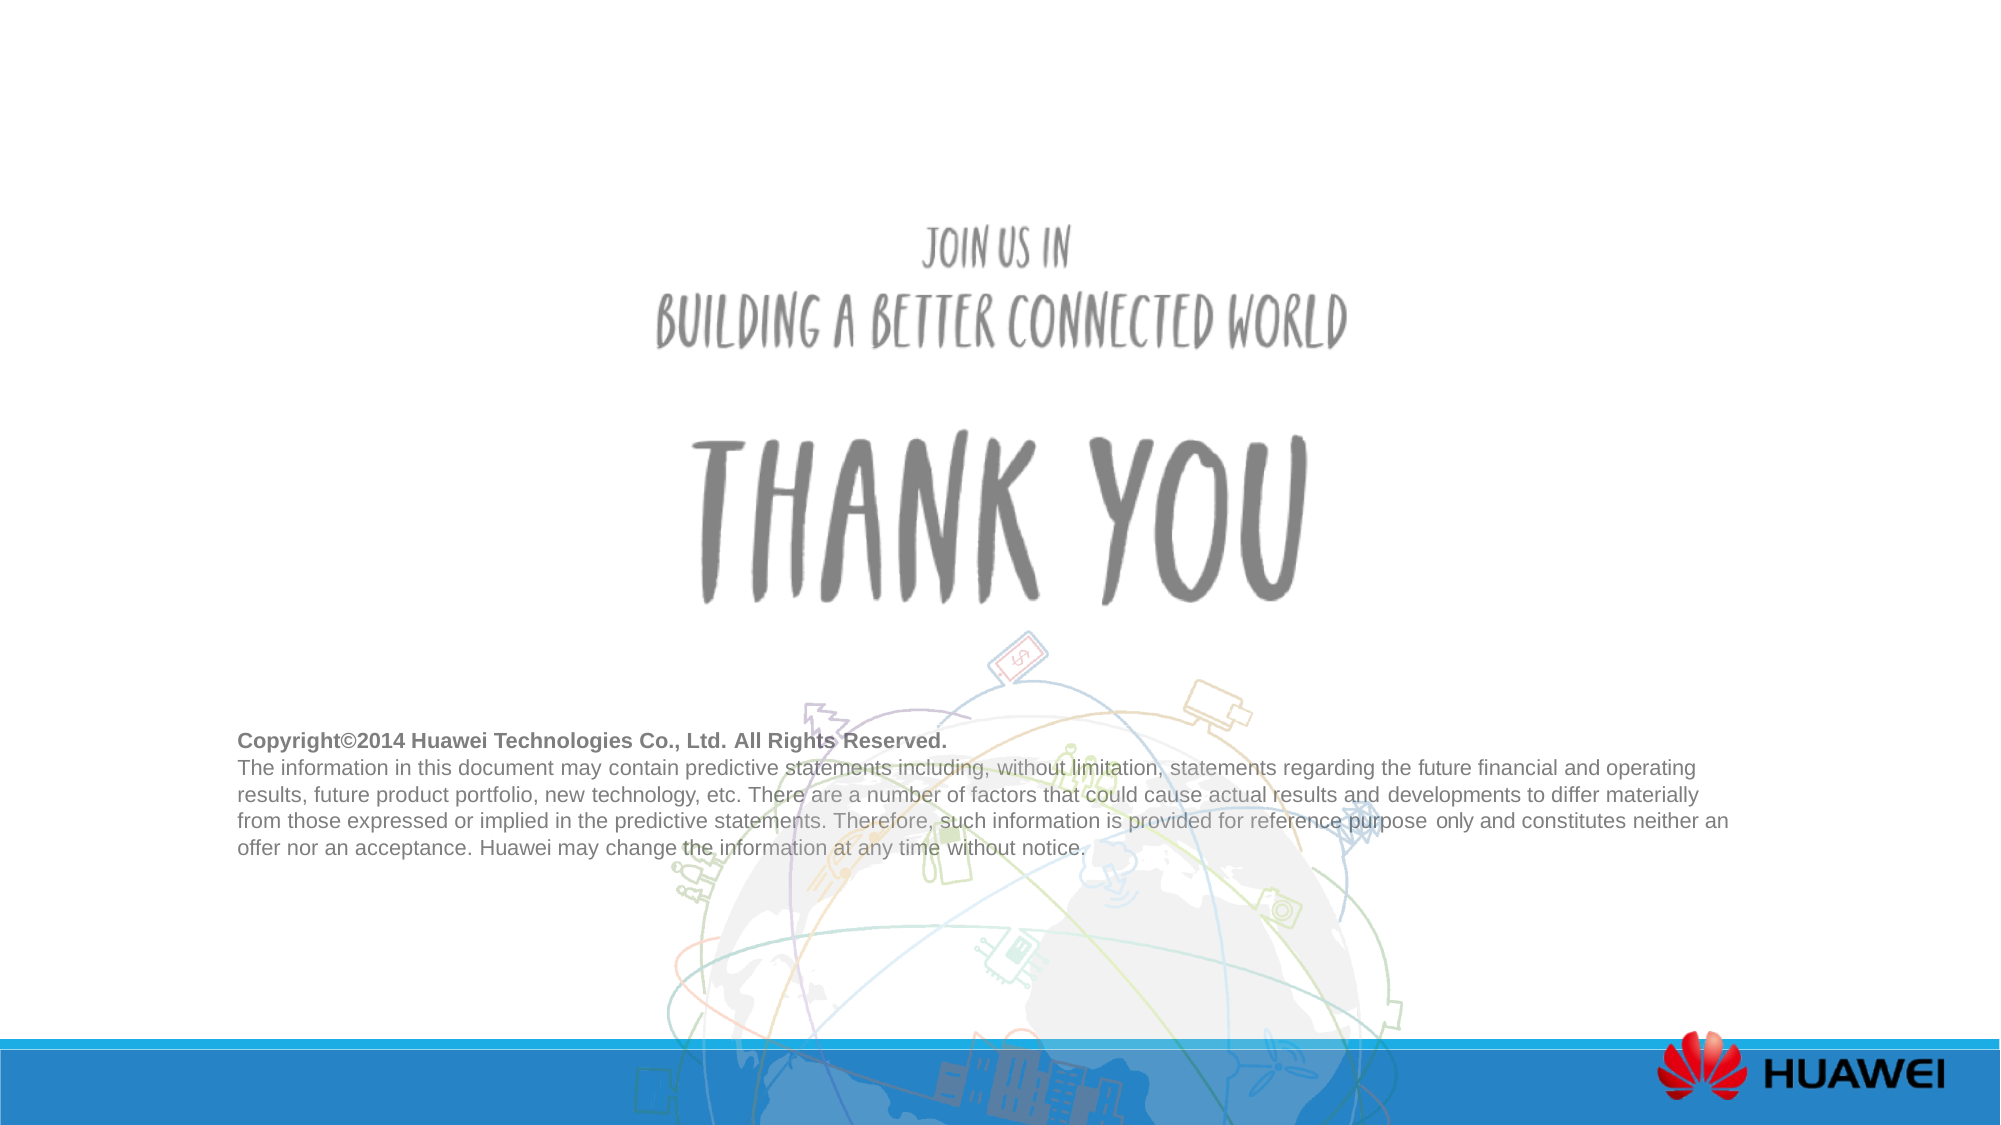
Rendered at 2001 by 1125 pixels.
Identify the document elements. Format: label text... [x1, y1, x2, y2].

text_box Copyright©2014 Huawei Technologies Co., Ltd. All Rights Reserved. The information in this document may contain predictive statements including, without limitation, statements regarding the future financial and operating results, future product portfolio, new technology, etc. There are a number of factors that could cause actual results and developments to differ materially from those expressed or implied in the predictive statements. Therefore, such information is provided for reference purpose only and constitutes neither an offer nor an acceptance. Huawei may change the information at any time without notice. [1448, 724, 1752, 860]
text_box [621, 770, 1448, 1125]
text_box Copyright©2014 Huawei Technologies Co., Ltd. All Rights Reserved. The information in this document may contain predictive statements including, without limitation, statements regarding the future financial and operating results, future product portfolio, new technology, etc. There are a number of factors that could cause actual results and developments to differ materially from those expressed or implied in the predictive statements. Therefore, such information is provided for reference purpose only and constitutes neither an offer nor an acceptance. Huawei may change the information at any time without notice. [235, 724, 621, 860]
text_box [559, 224, 1441, 767]
text_box [1657, 1031, 1945, 1100]
